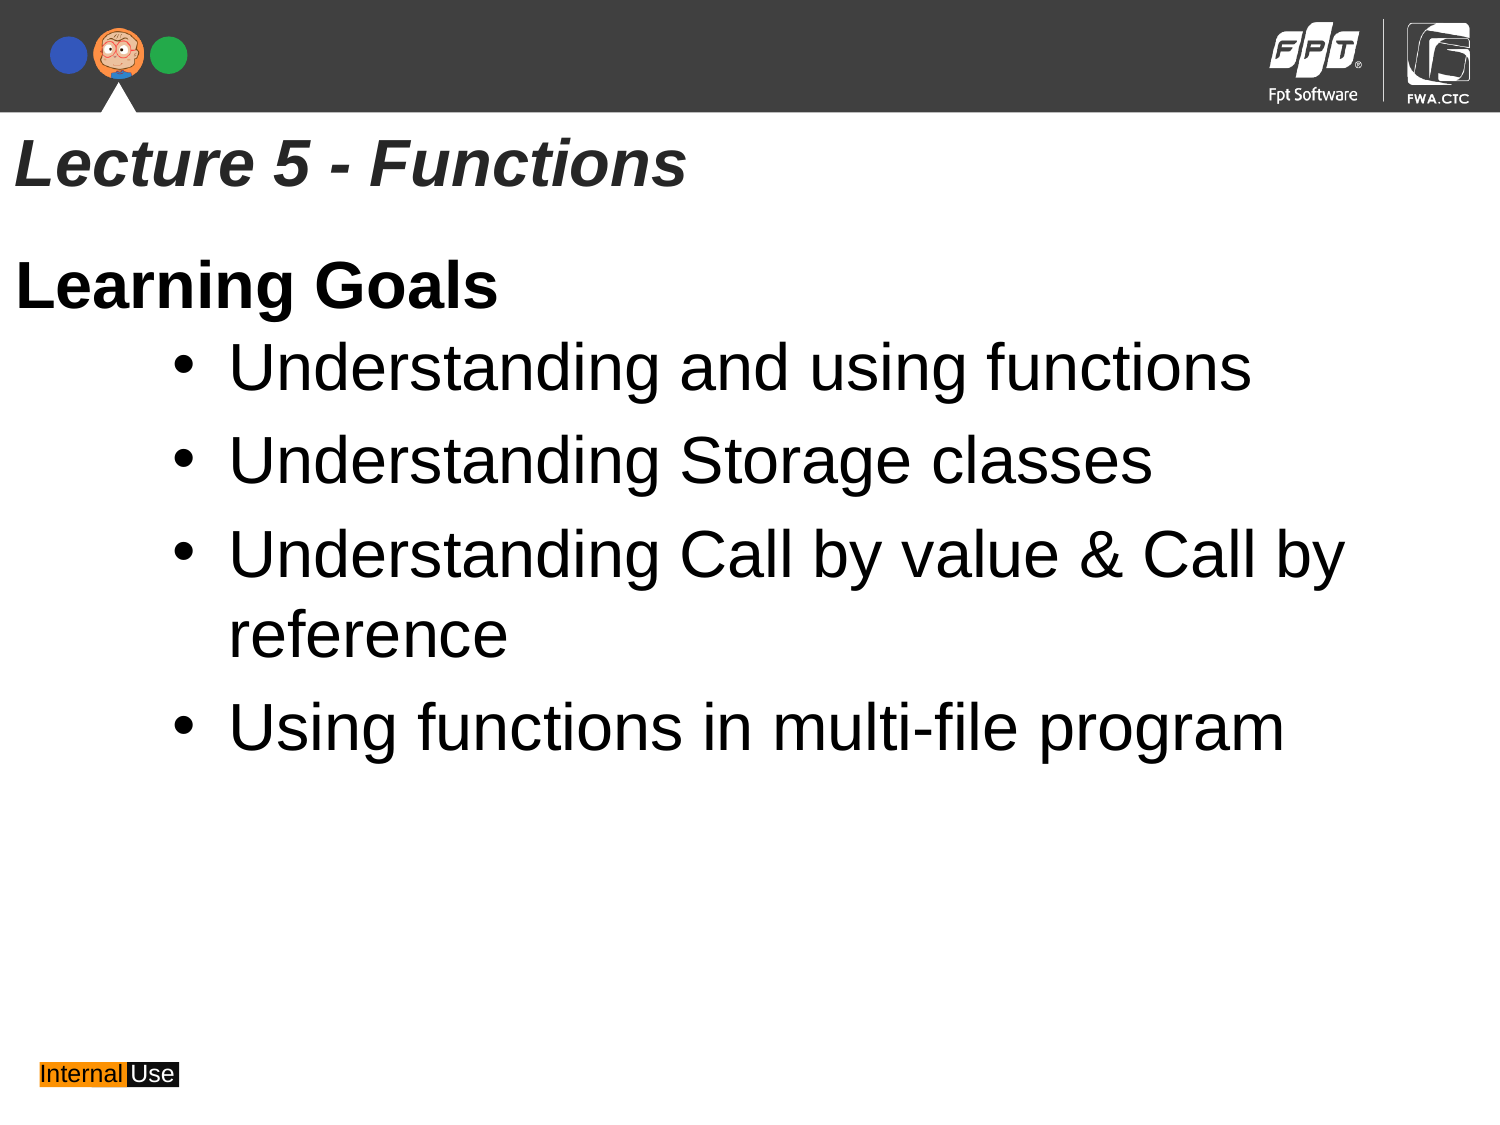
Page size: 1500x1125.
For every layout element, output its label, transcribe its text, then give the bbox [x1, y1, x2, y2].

text_box Understanding and using functions Understanding Storage classes Understanding Call by value & Call by reference Using functions in multi-file program [82, 222, 1456, 995]
list Learning Goals [0, 234, 1350, 1005]
picture [93, 28, 144, 79]
text_box Lecture 5 - Functions [0, 112, 1500, 208]
picture [1262, 12, 1488, 112]
